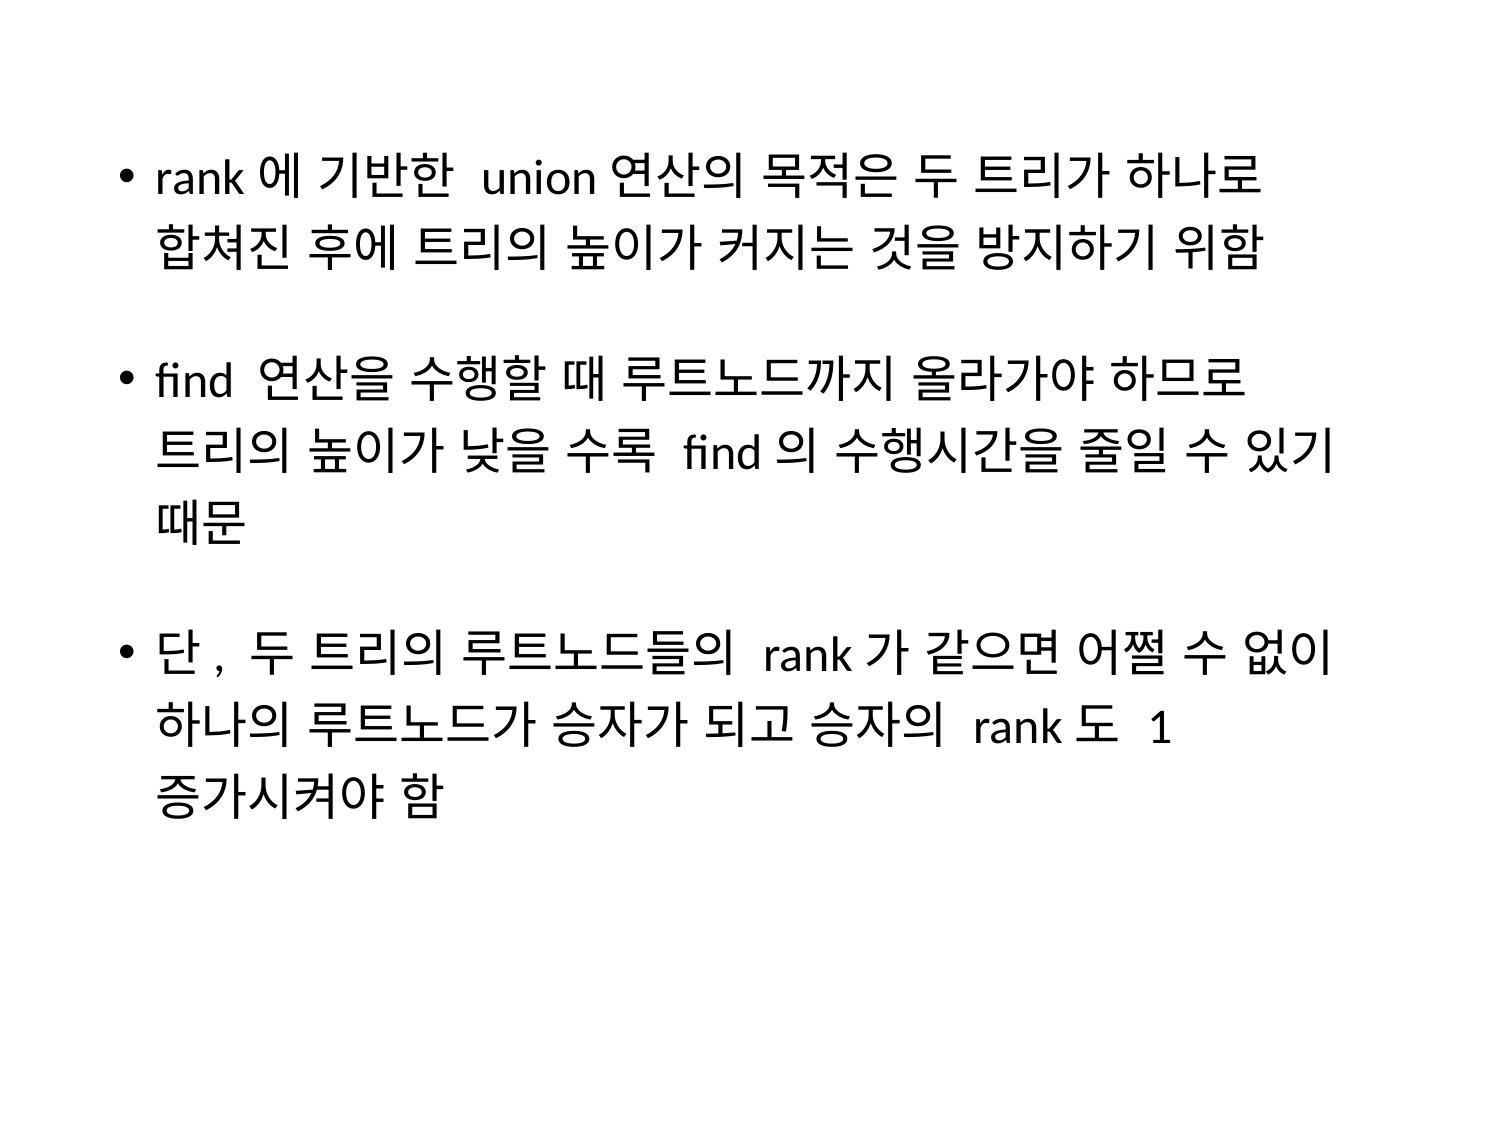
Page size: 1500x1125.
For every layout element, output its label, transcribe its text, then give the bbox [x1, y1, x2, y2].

list rank에 기반한 union연산의 목적은 두 트리가 하나로 합쳐진 후에 트리의 높이가 커지는 것을 방지하기 위함 find 연산을 수행할 때 루트노드까지 올라가야 하므로 트리의 높이가 낮을 수록 find의 수행시간을 줄일 수 있기 때문 단, 두 트리의 루트노드들의 rank가 같으면 어쩔 수 없이 하나의 루트노드가 승자가 되고 승자의 rank도 1 증가시켜야 함 [103, 125, 1397, 1067]
